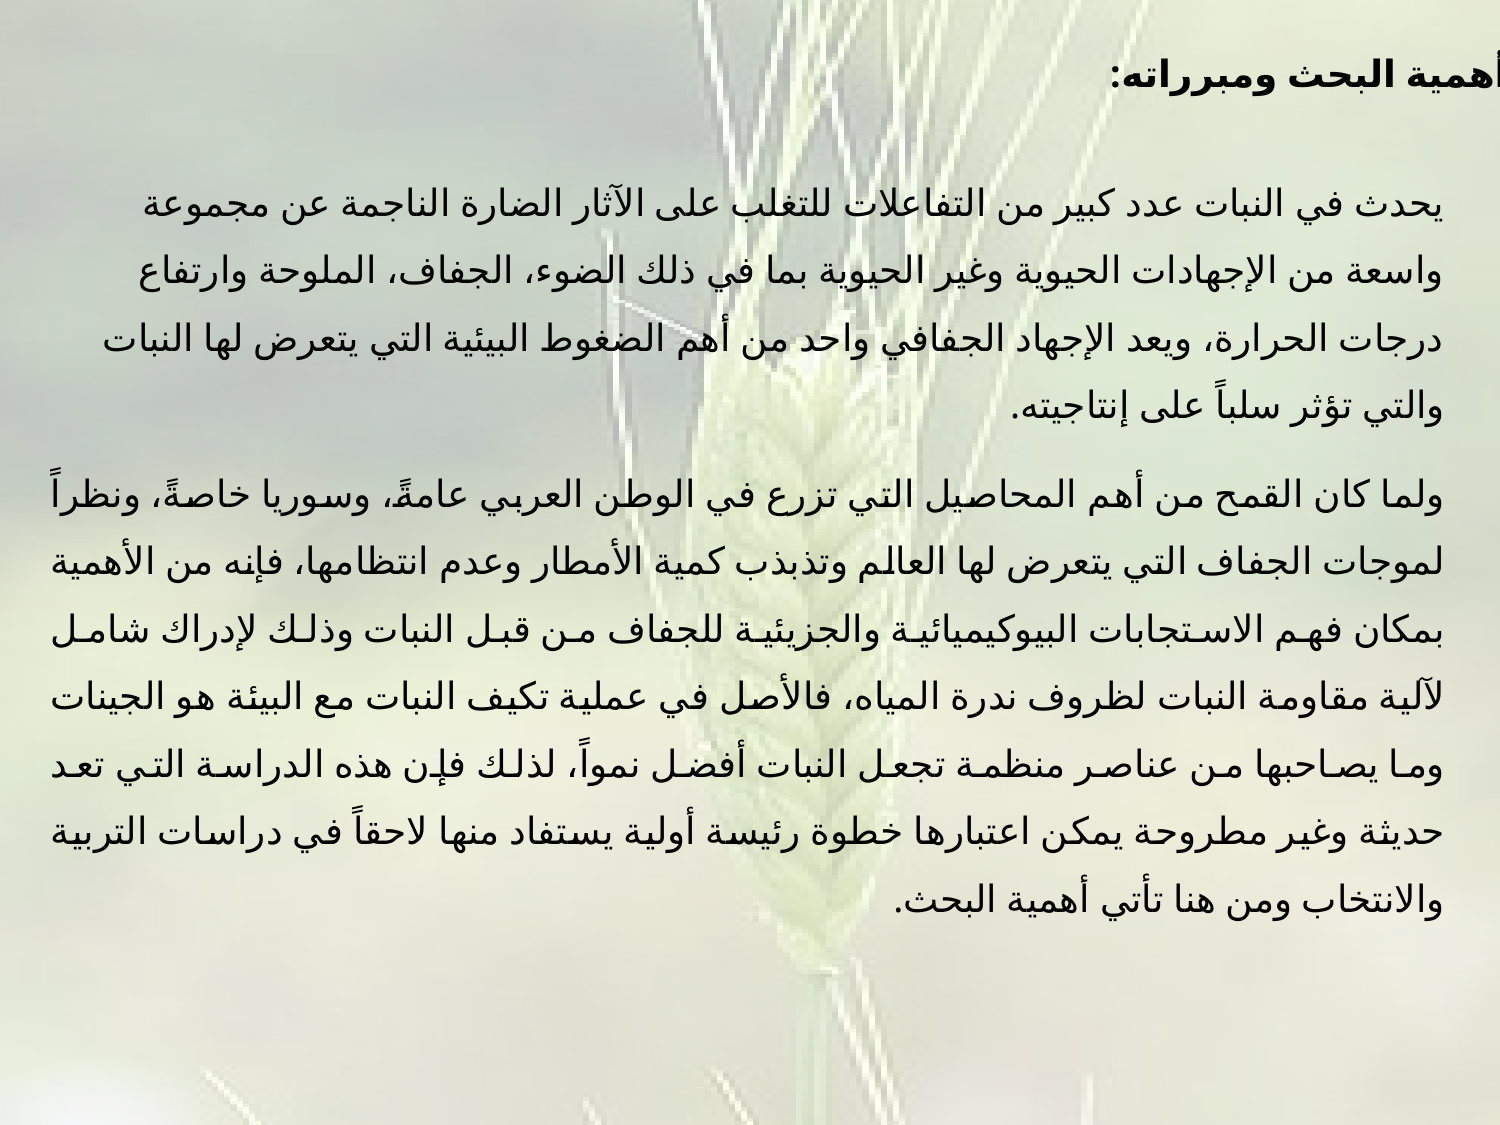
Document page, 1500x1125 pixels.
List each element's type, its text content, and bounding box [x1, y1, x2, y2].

text_box أهمية البحث ومبرراته: [1094, 42, 1500, 103]
text_box يحدث في النبات عدد كبير من التفاعلات للتغلب على الآثار الضارة الناجمة عن مجموعة واسعة من الإجهادات الحيوية وغير الحيوية بما في ذلك الضوء، الجفاف، الملوحة وارتفاع درجات الحرارة، ويعد الإجهاد الجفافي واحد من أهم الضغوط البيئية التي يتعرض لها النبات والتي تؤثر سلباً على إنتاجيته. ولما كان القمح من أهم المحاصيل التي تزرع في الوطن العربي عامةً، وسوريا خاصةً، ونظراً لموجات الجفاف التي يتعرض لها العالم وتذبذب كمية الأمطار وعدم انتظامها، فإنه من الأهمية بمكان فهم الاستجابات البيوكيميائية والجزيئية للجفاف من قبل النبات وذلك لإدراك شامل لآلية مقاومة النبات لظروف ندرة المياه، فالأصل في عملية تكيف النبات مع البيئة هو الجينات وما يصاحبها من عناصر منظمة تجعل النبات أفضل نمواً، لذلك فإن هذه الدراسة التي تعد حديثة وغير مطروحة يمكن اعتبارها خطوة رئيسة أولية يستفاد منها لاحقاً في دراسات التربية والانتخاب ومن هنا تأتي أهمية البحث. [35, 148, 1460, 928]
